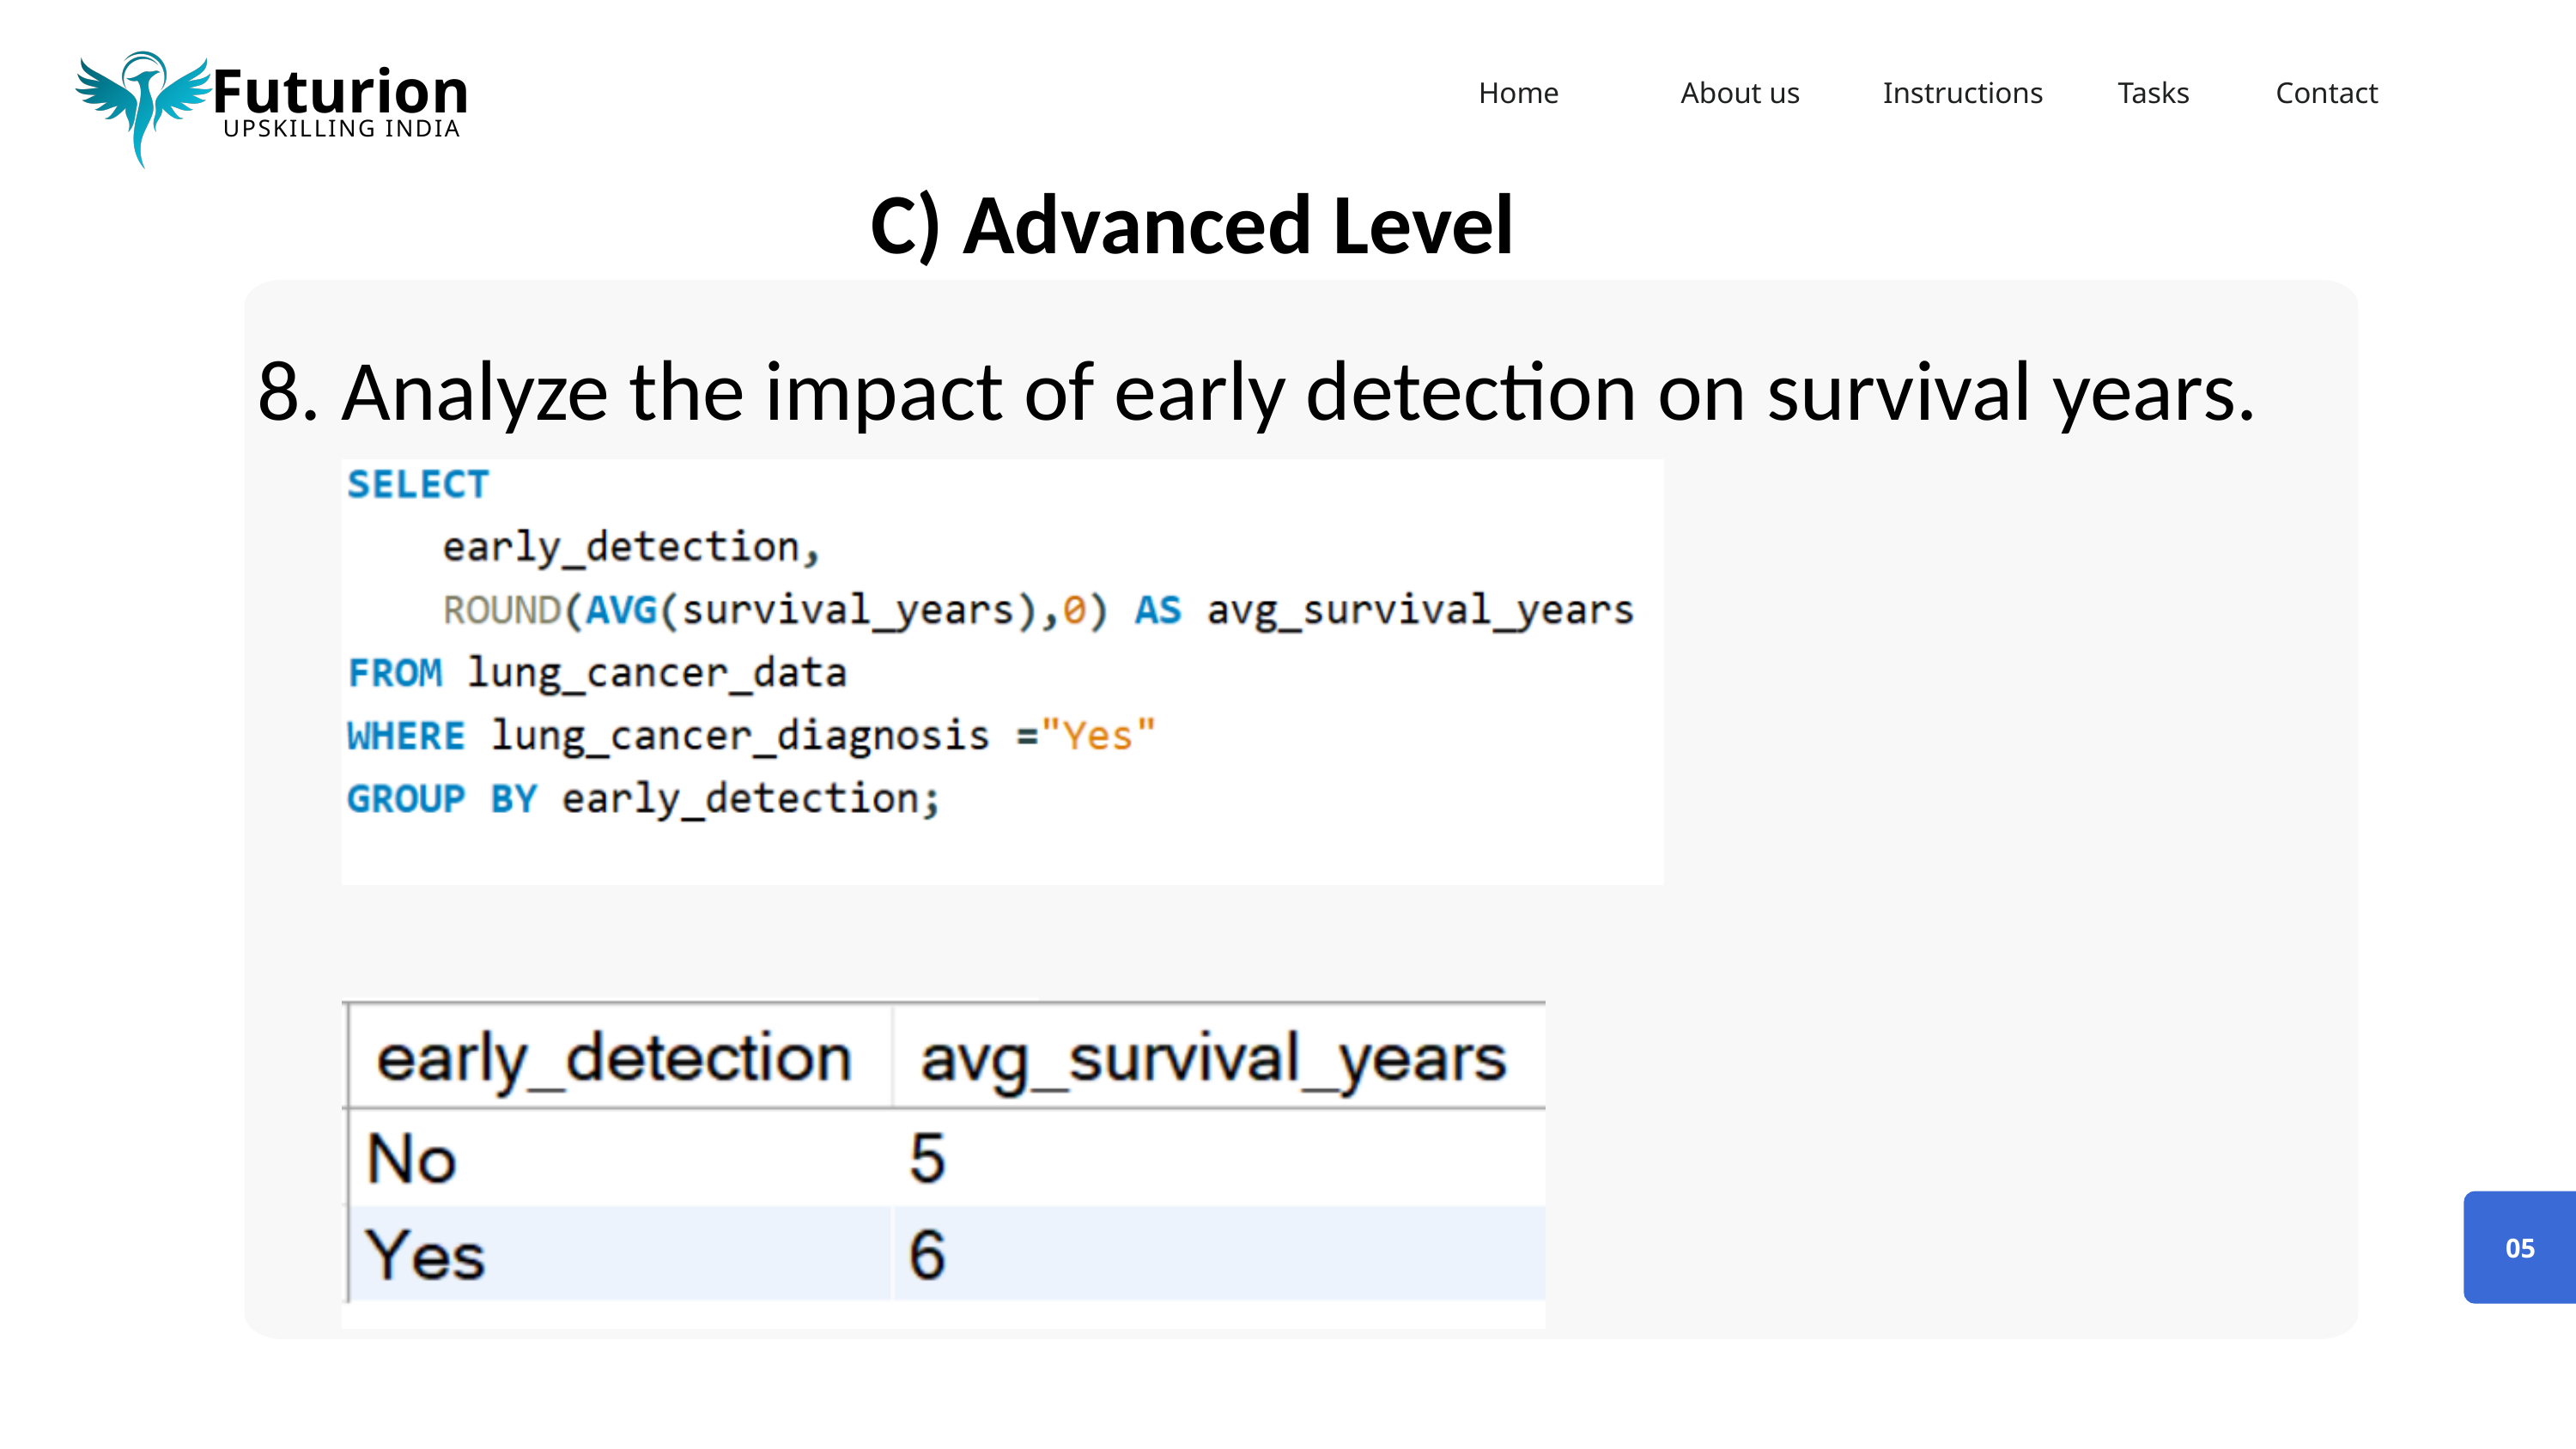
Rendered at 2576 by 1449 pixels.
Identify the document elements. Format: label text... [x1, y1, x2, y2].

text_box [244, 279, 2359, 1340]
text_box About us [1680, 69, 1818, 109]
text_box C) Advanced Level [858, 161, 1593, 278]
text_box Tasks [2117, 69, 2268, 109]
picture [342, 459, 1664, 885]
text_box Instructions [1883, 69, 2065, 109]
picture [342, 997, 1546, 1329]
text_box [75, 40, 495, 169]
text_box Home [1478, 69, 1593, 109]
text_box Contact [2275, 69, 2414, 109]
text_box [2464, 1191, 2576, 1304]
